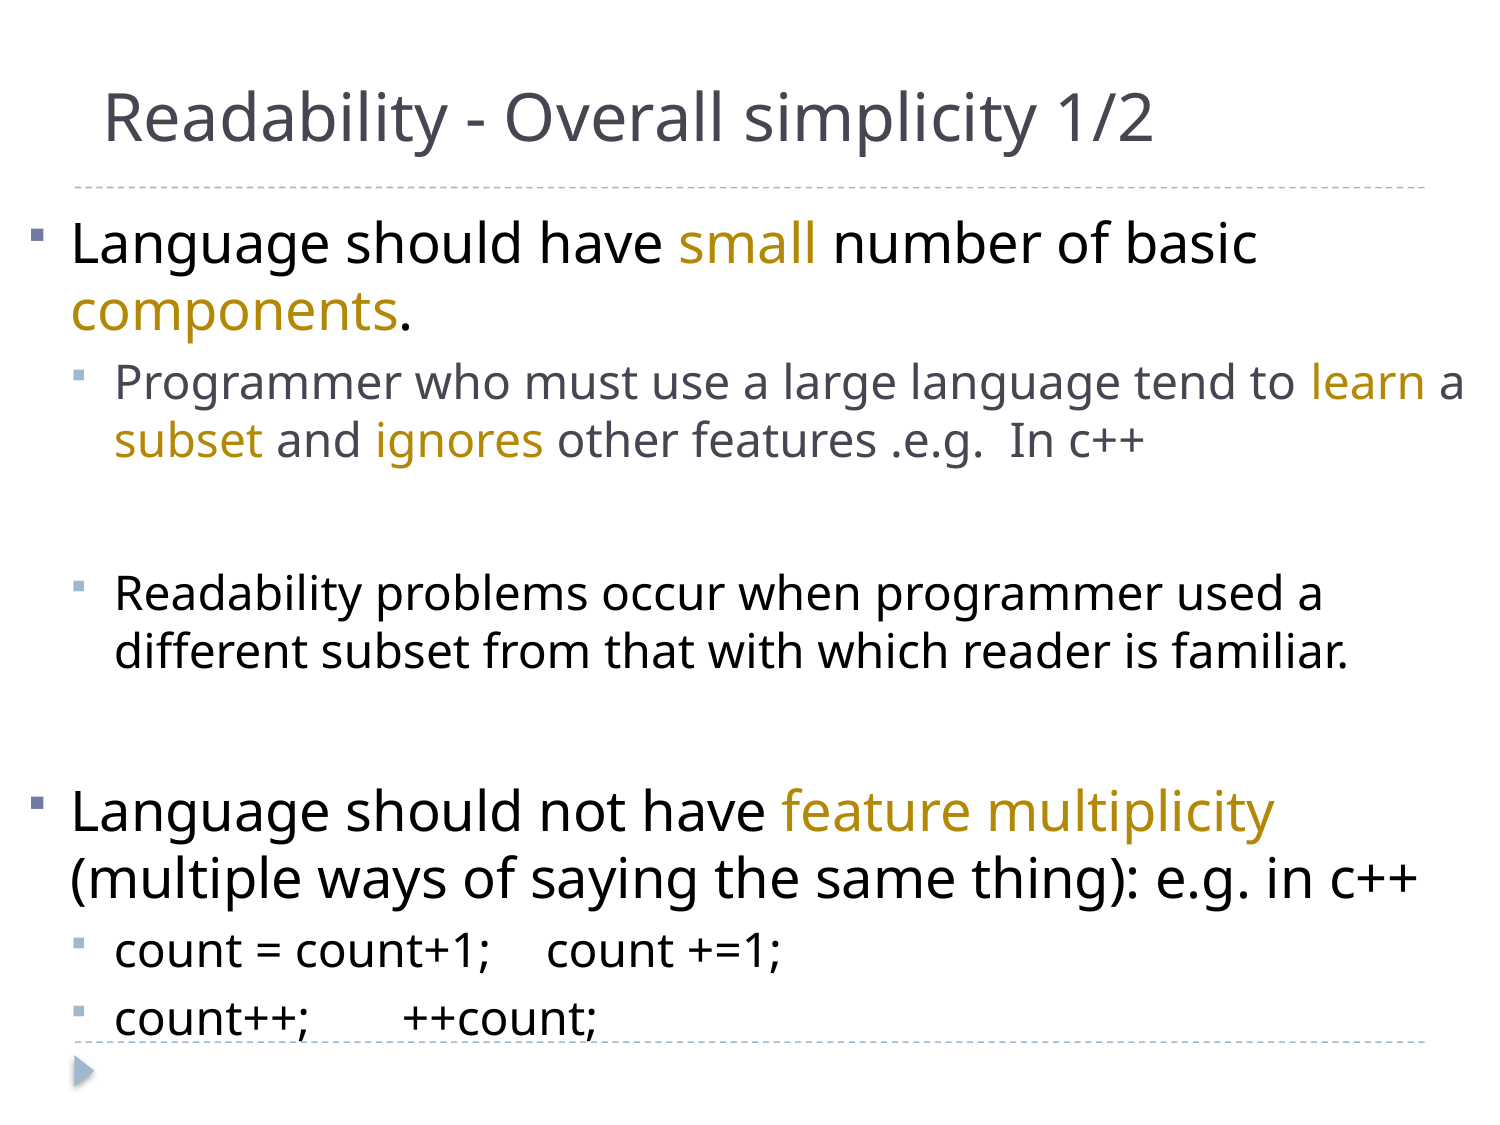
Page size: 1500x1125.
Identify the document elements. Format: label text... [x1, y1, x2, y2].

title Readability - Overall simplicity 1/2 [87, 37, 1363, 163]
list Language should have small number of basic components. Programmer who must use a large language tend to learn a subset and ignores other features .e.g. In c++ Readability problems occur when programmer used a different subset from that with which reader is familiar. Language should not have feature multiplicity (multiple ways of saying the same thing): e.g. in c++ count = count+1; count +=1; count++; ++count; [12, 200, 1488, 1063]
